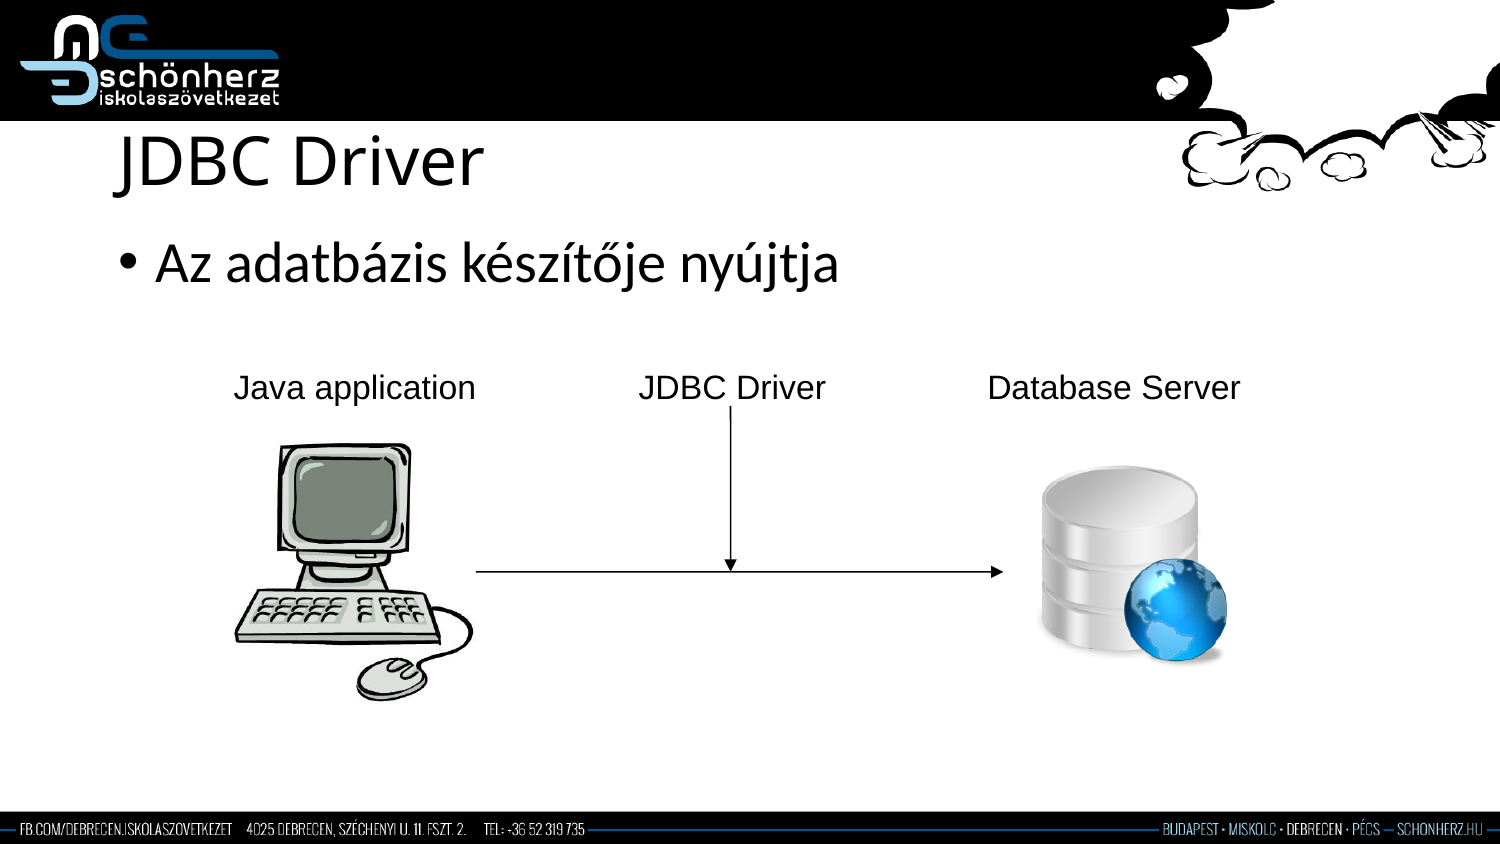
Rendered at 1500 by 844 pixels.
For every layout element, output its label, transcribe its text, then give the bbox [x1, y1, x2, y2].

text_box [724, 405, 737, 572]
text_box JDBC Driver [623, 358, 841, 414]
text_box Database Server [972, 358, 1256, 414]
text_box Java application [218, 358, 491, 414]
list Az adatbázis készítője nyújtja [103, 224, 1397, 760]
picture [0, 0, 1500, 844]
text_box [731, 565, 1003, 579]
title JDBC Driver [103, 44, 1397, 208]
